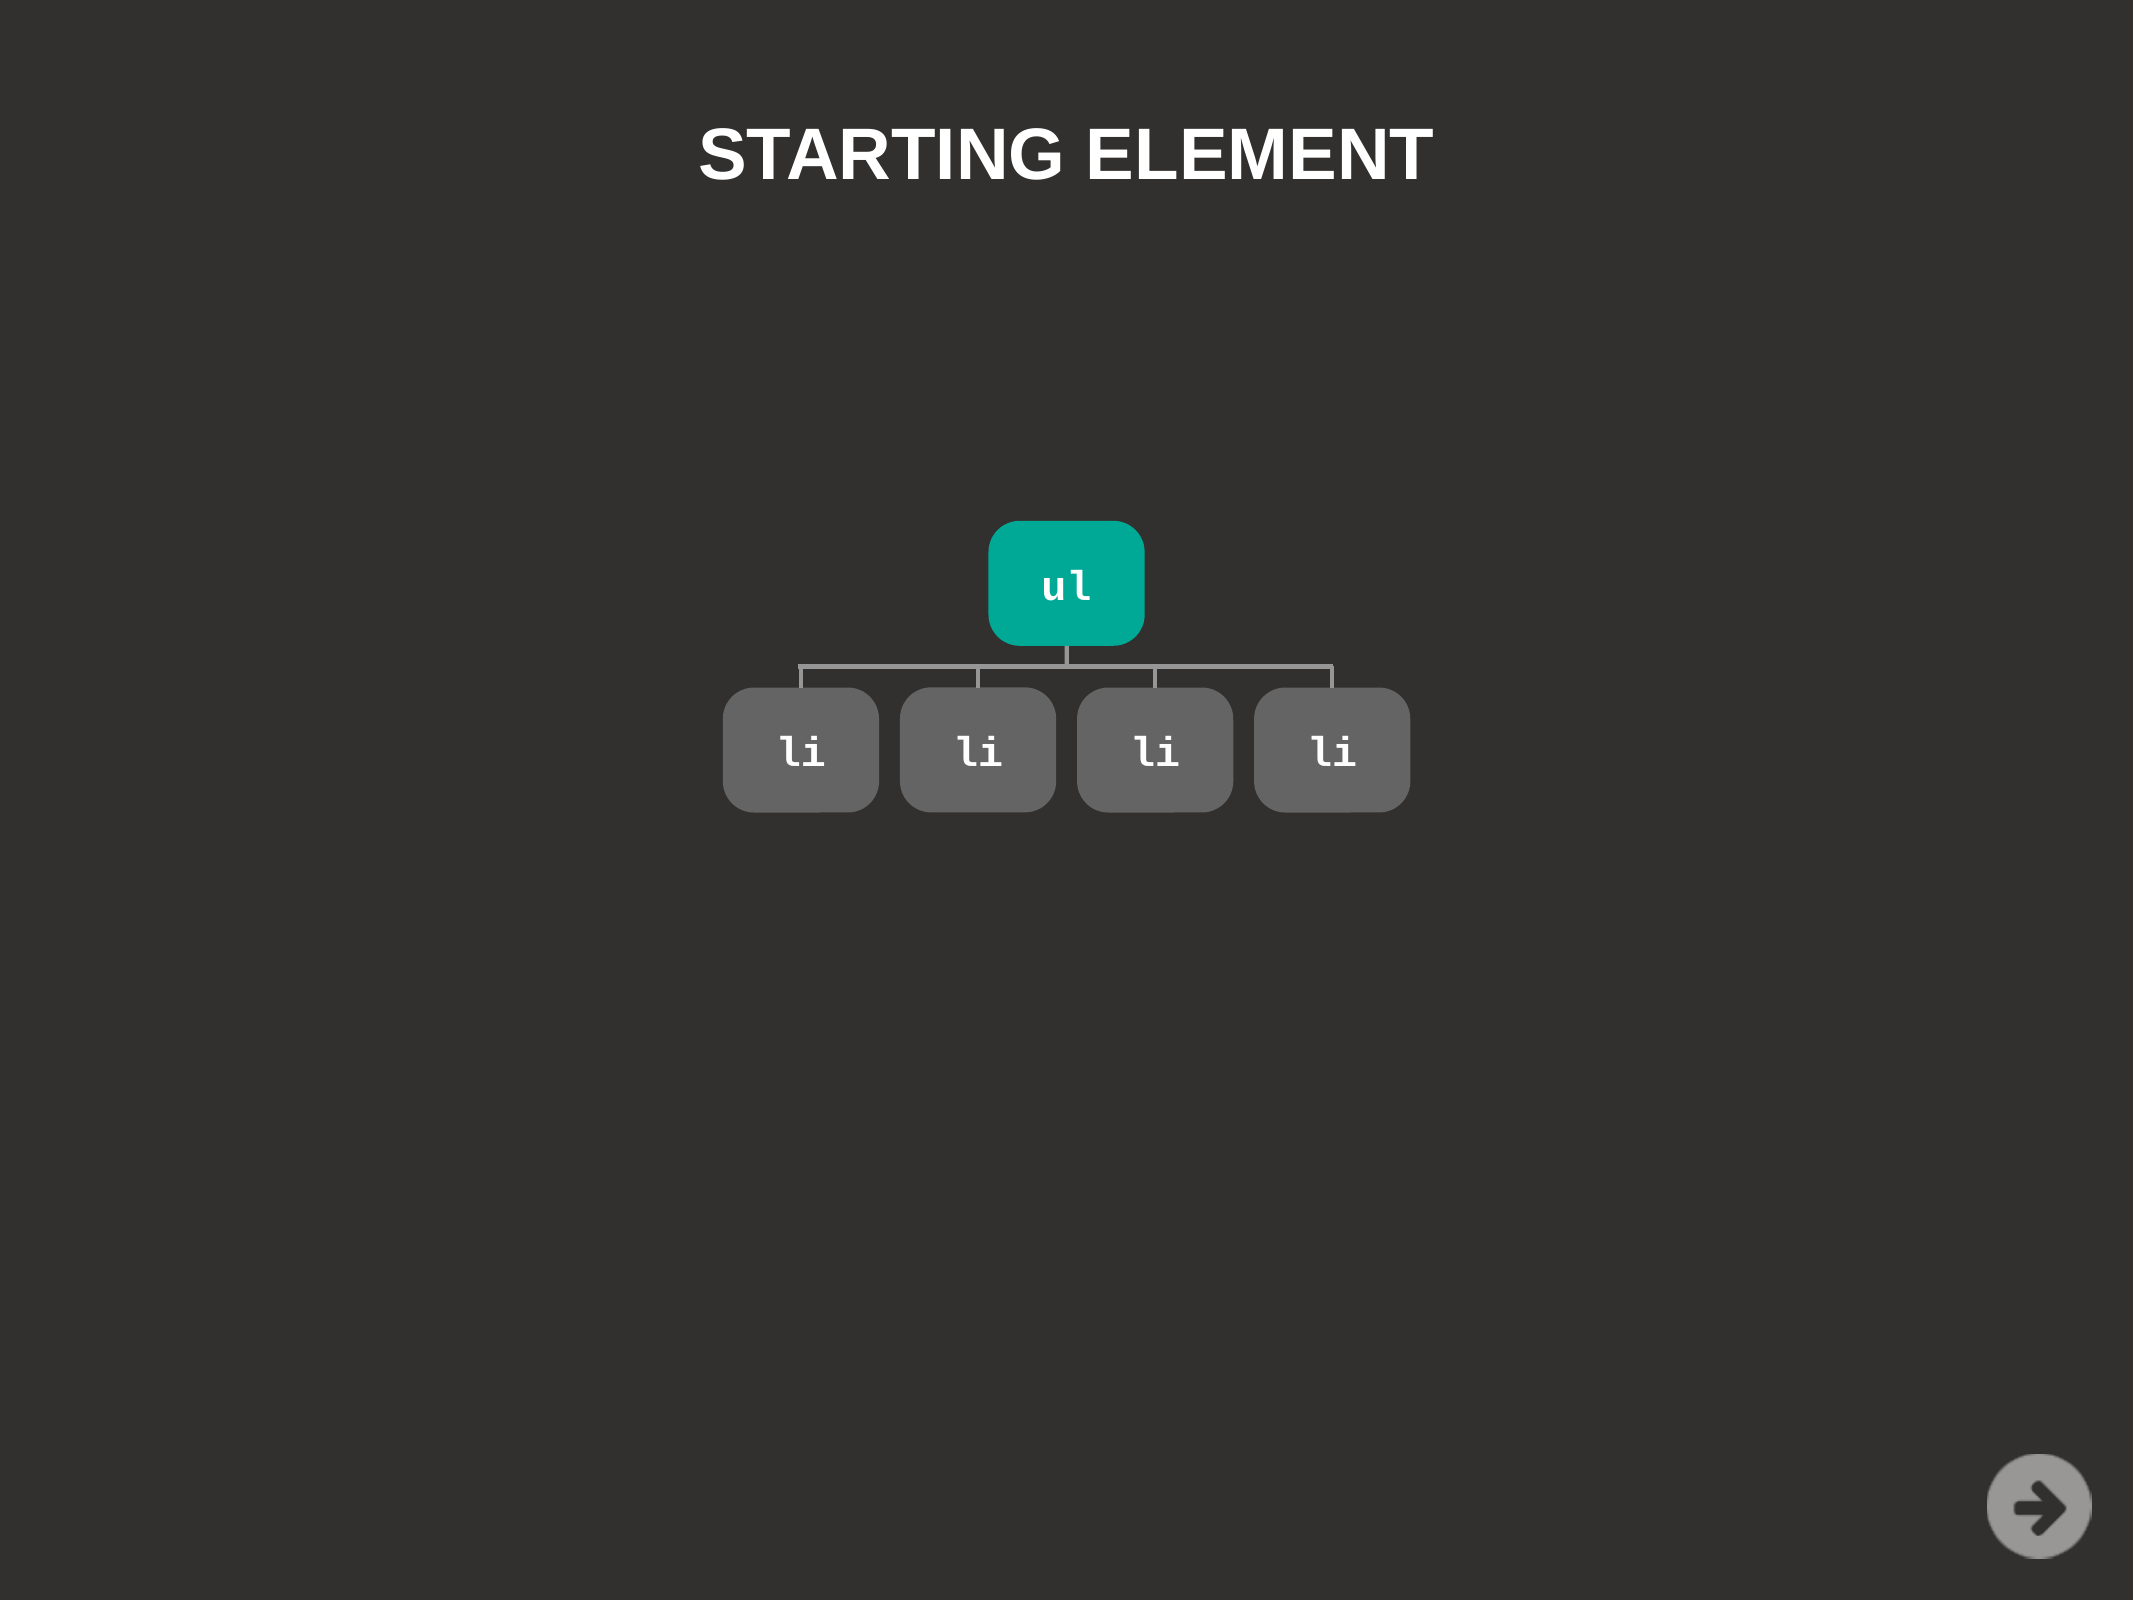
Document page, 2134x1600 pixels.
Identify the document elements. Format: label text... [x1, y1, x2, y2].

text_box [899, 666, 1057, 813]
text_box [722, 520, 1411, 813]
text_box STARTING ELEMENT [0, 104, 2134, 209]
picture [1987, 1453, 2092, 1559]
